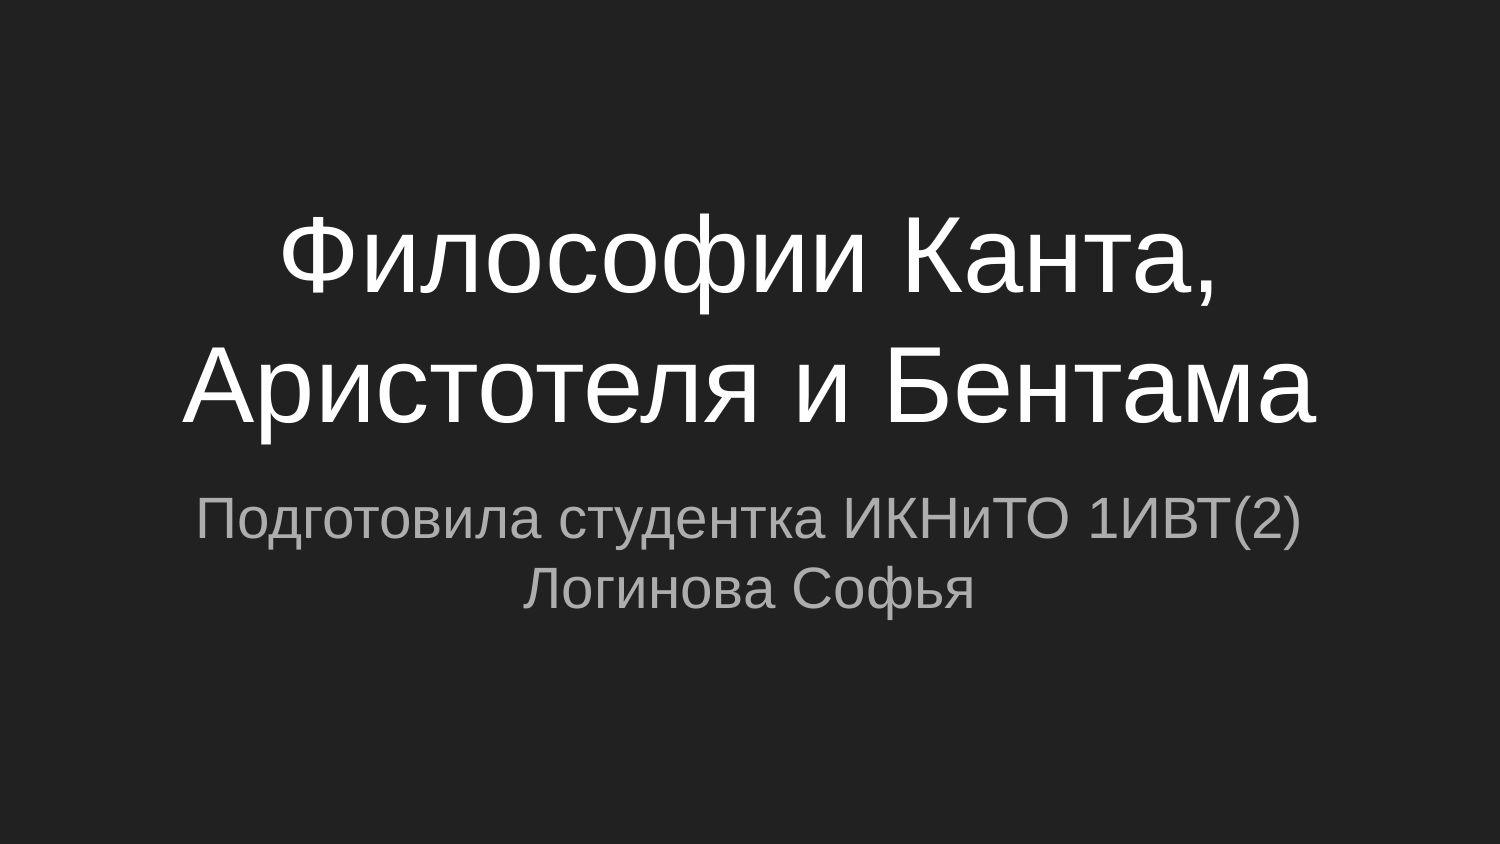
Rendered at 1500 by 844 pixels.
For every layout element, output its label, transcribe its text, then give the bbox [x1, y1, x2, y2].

title Философии Канта, Аристотеля и Бентама [51, 122, 1449, 459]
subtitle Подготовила студентка ИКНиТО 1ИВТ(2) Логинова Софья [51, 464, 1449, 595]
